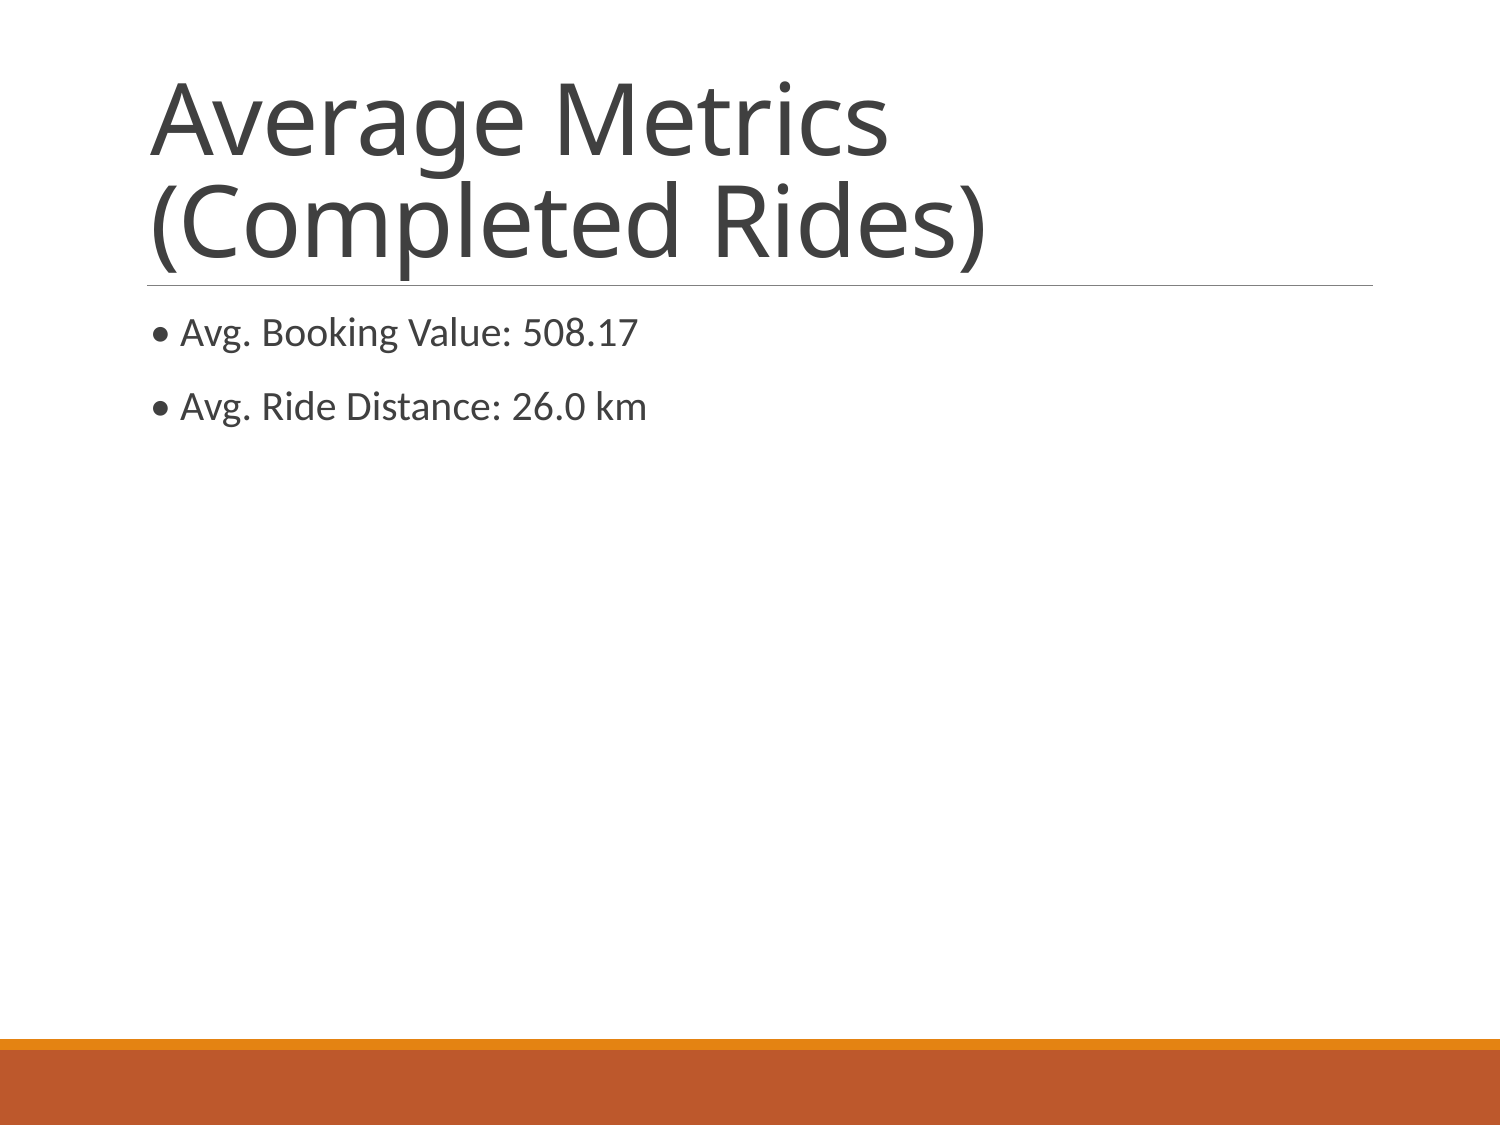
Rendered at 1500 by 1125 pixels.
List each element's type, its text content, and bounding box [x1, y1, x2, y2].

list • Avg. Booking Value: 508.17 • Avg. Ride Distance: 26.0 km [135, 302, 1373, 963]
title Average Metrics (Completed Rides) [135, 47, 1373, 285]
